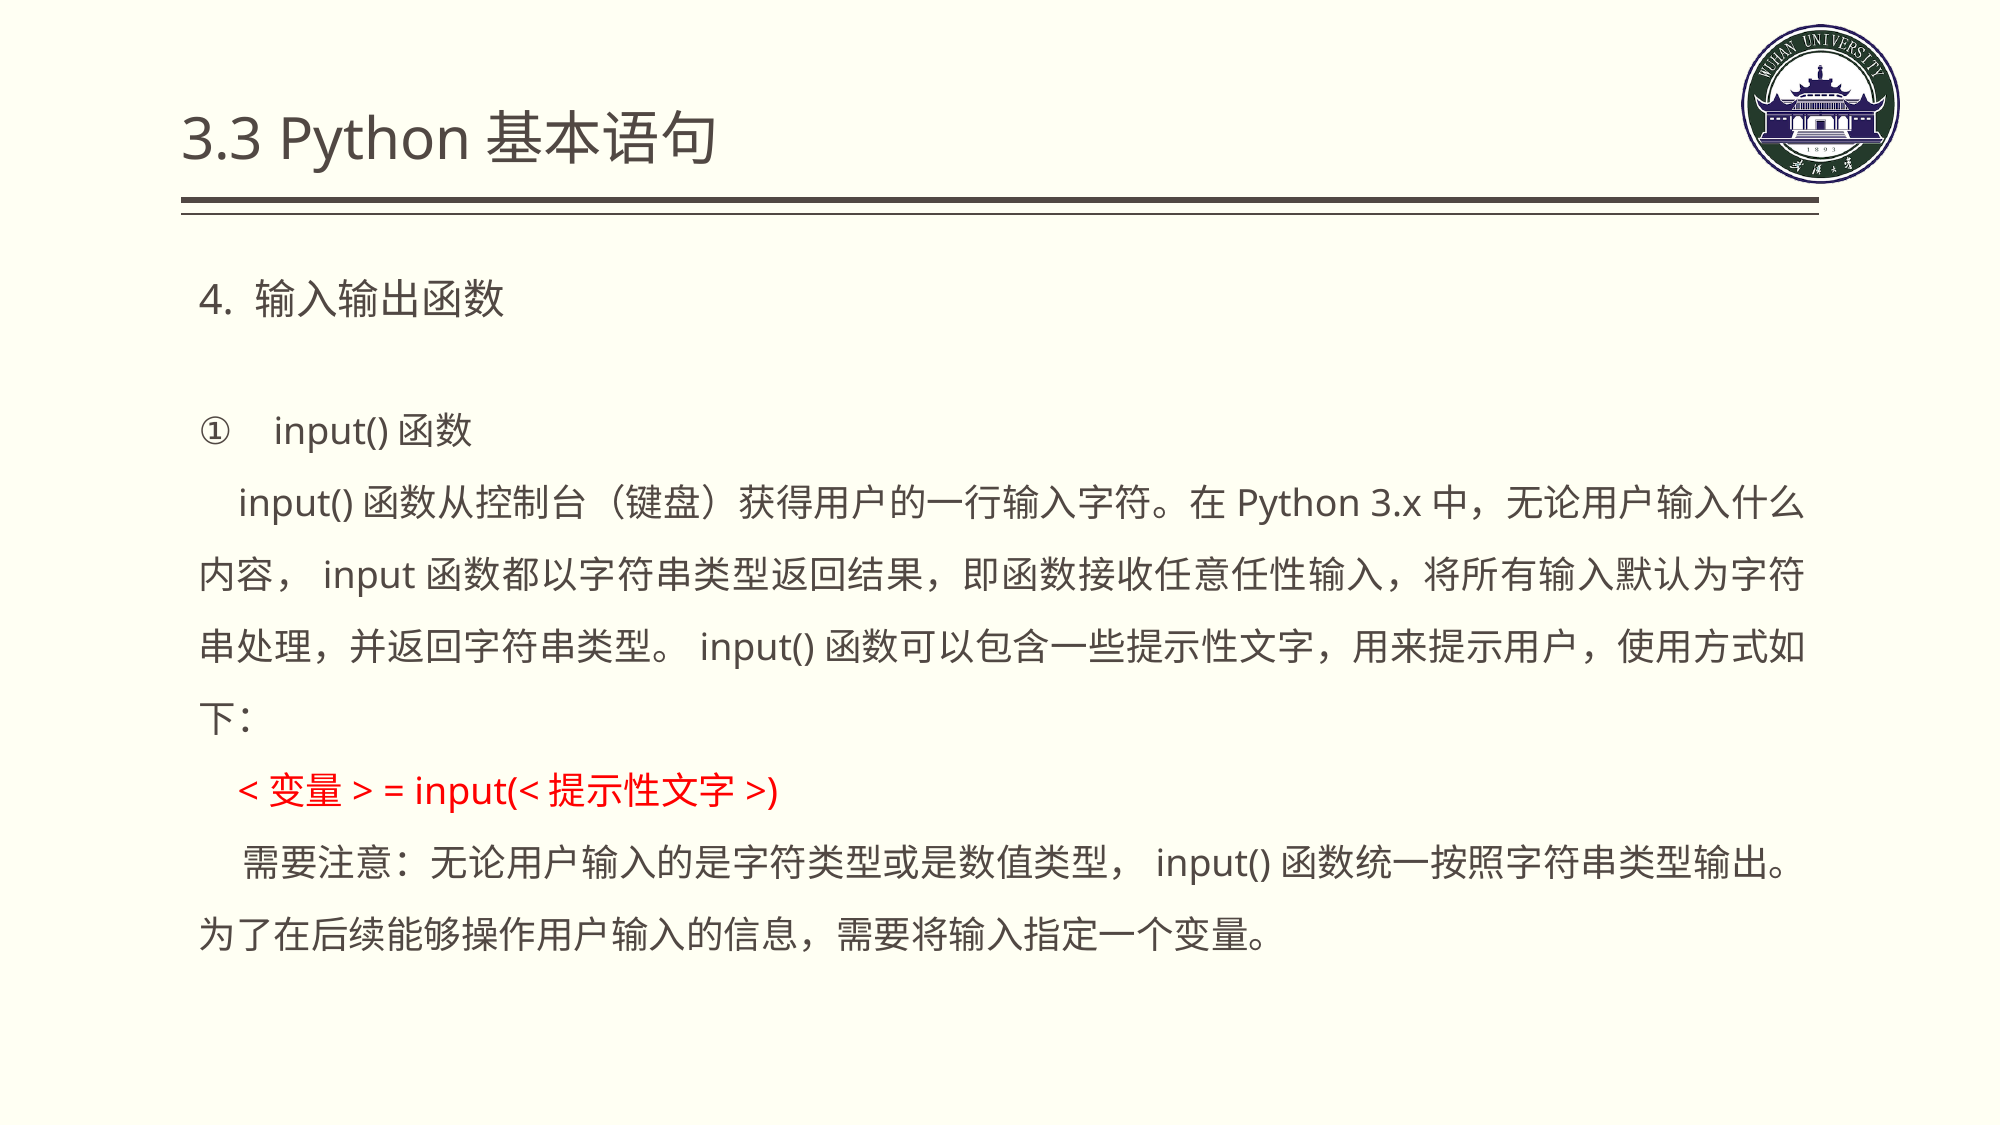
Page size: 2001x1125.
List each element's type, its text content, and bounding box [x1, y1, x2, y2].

text_box input()函数 input()函数从控制台（键盘）获得用户的一行输入字符。在Python 3.x中，无论用户输入什么内容，input函数都以字符串类型返回结果，即函数接收任意任性输入，将所有输入默认为字符串处理，并返回字符串类型。input()函数可以包含一些提示性文字，用来提示用户，使用方式如下： <变量> = input(<提示性文字>) 需要注意：无论用户输入的是字符类型或是数值类型，input()函数统一按照字符串类型输出。为了在后续能够操作用户输入的信息，需要将输入指定一个变量。 [183, 372, 1822, 1011]
text_box 3.3 Python基本语句 [181, 87, 1819, 180]
picture [1741, 24, 1900, 184]
text_box 4. 输入输出函数 [183, 265, 643, 359]
